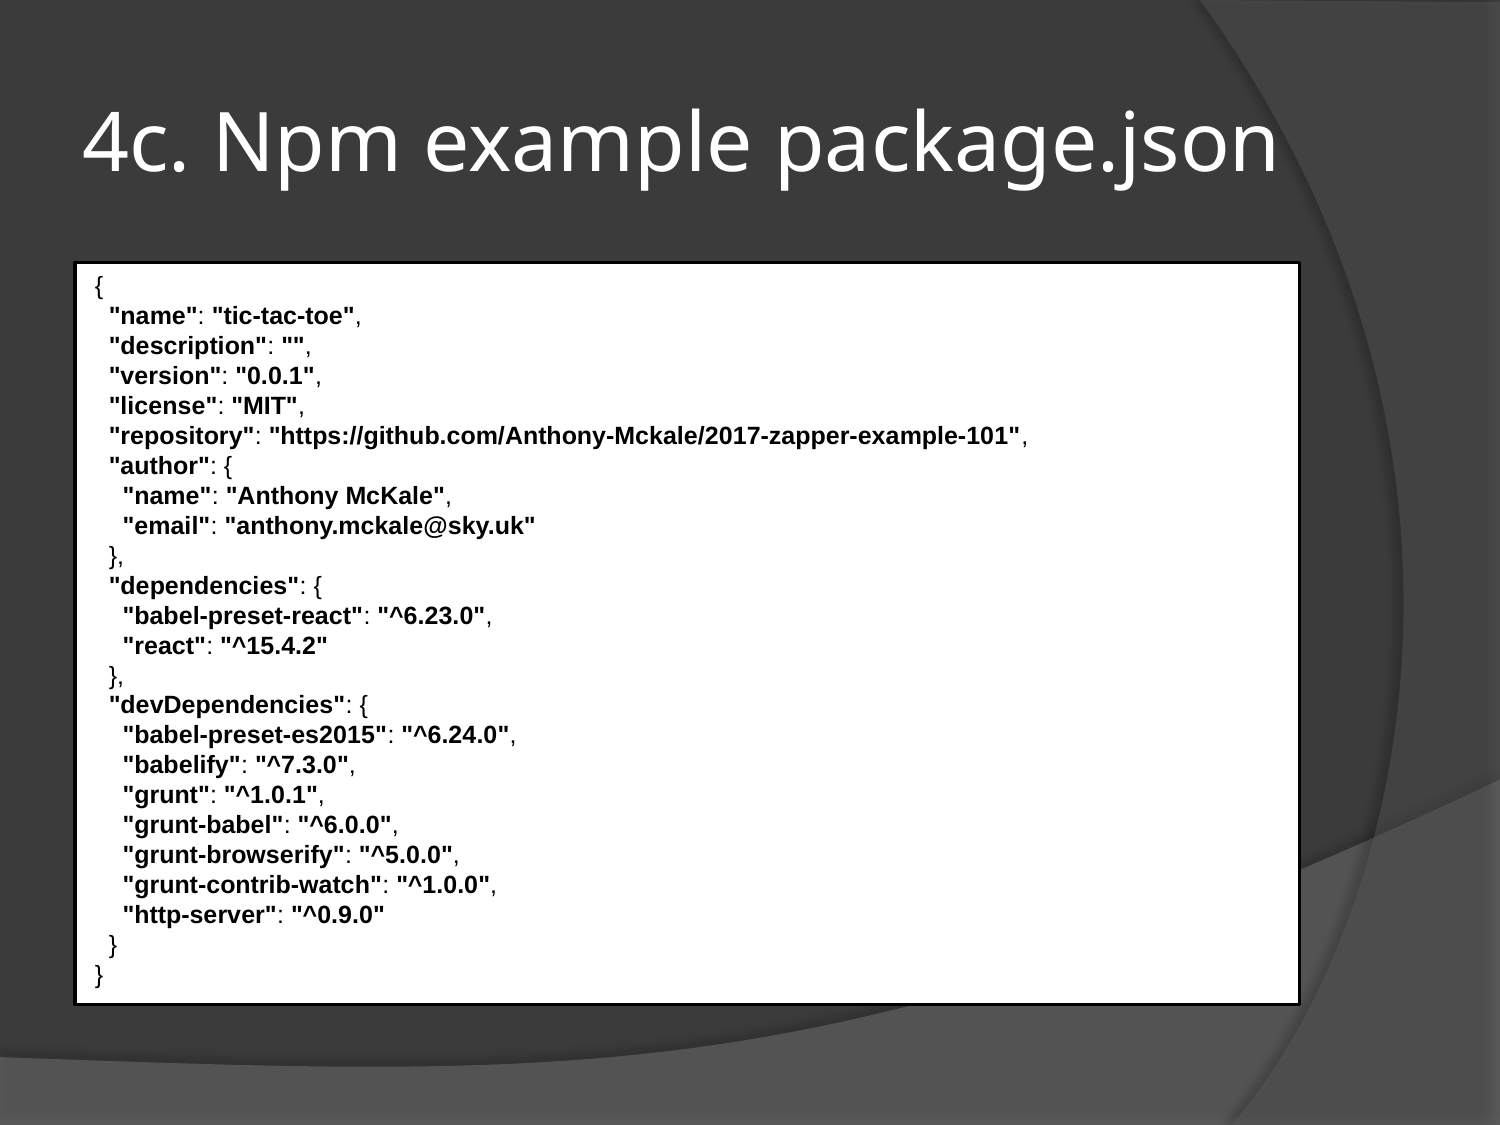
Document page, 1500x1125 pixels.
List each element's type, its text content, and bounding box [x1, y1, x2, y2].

list { "name": "tic-tac-toe", "description": "", "version": "0.0.1", "license": "MIT", "repository": "https://github.com/Anthony-Mckale/2017-zapper-example-101", "author": { "name": "Anthony McKale", "email": "anthony.mckale@sky.uk" }, "dependencies": { "babel-preset-react": "^6.23.0", "react": "^15.4.2" }, "devDependencies": { "babel-preset-es2015": "^6.24.0", "babelify": "^7.3.0", "grunt": "^1.0.1", "grunt-babel": "^6.0.0", "grunt-browserify": "^5.0.0", "grunt-contrib-watch": "^1.0.0", "http-server": "^0.9.0" } } [73, 261, 1301, 1006]
title 4c. Npm example package.json [75, 45, 1300, 233]
